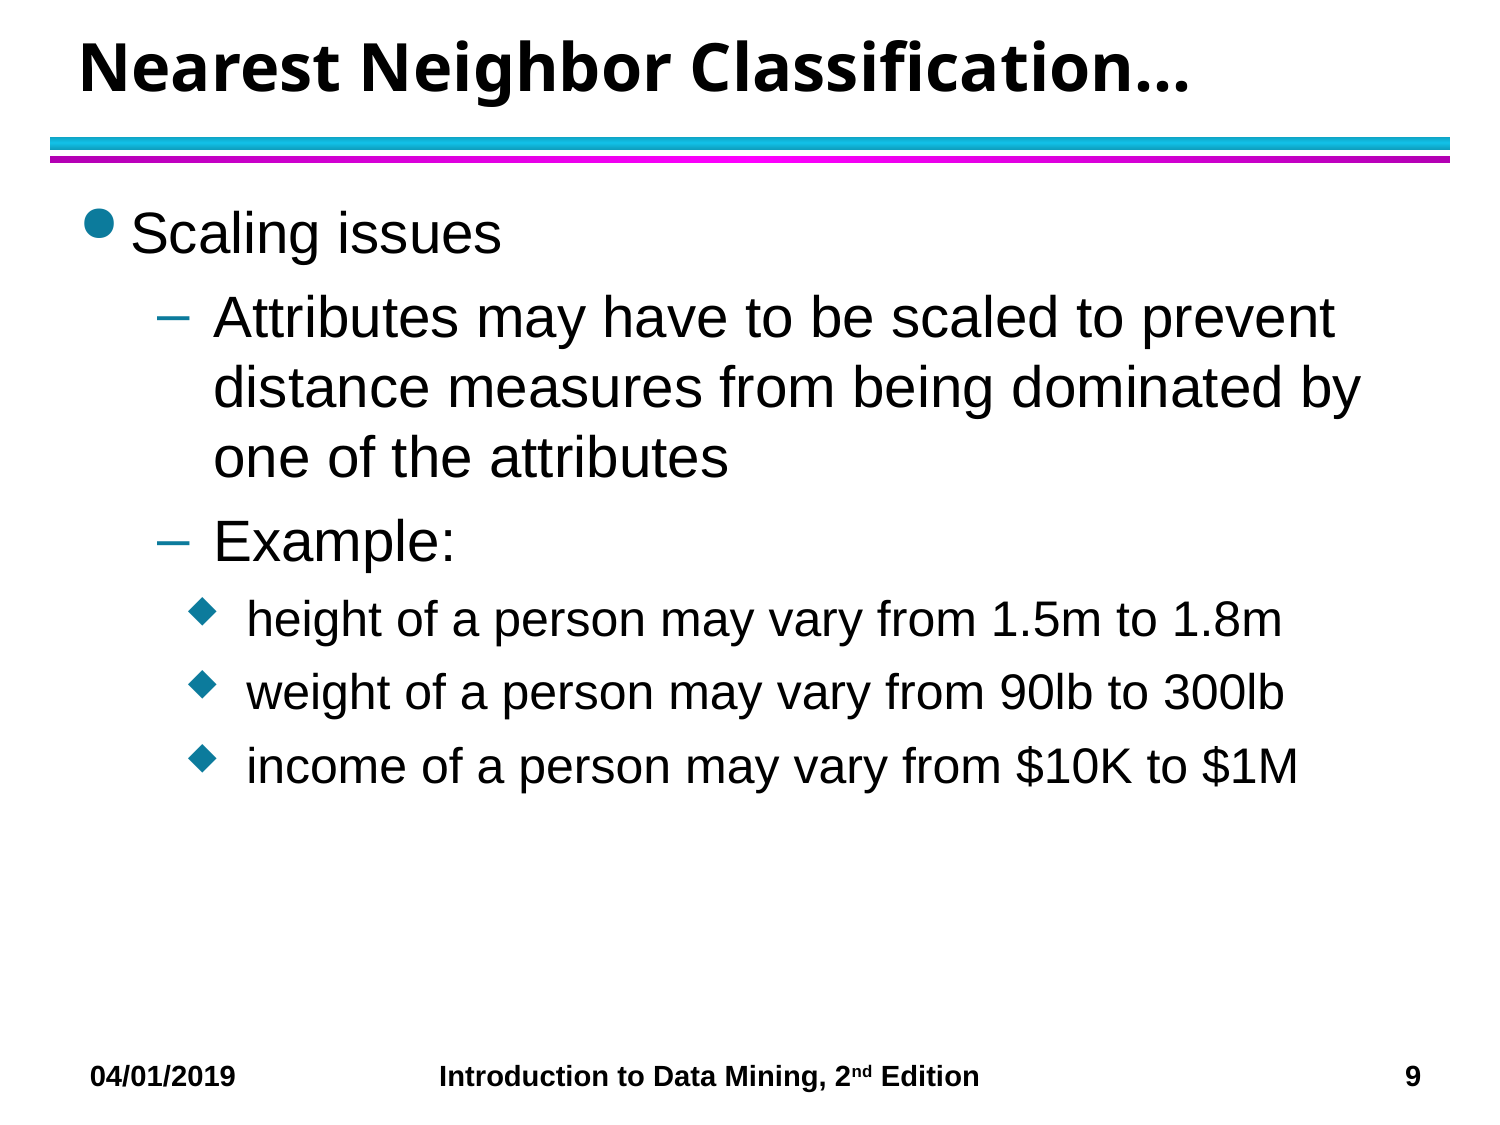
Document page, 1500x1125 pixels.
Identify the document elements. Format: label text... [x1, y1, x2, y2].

list Scaling issues Attributes may have to be scaled to prevent distance measures from being dominated by one of the attributes Example: height of a person may vary from 1.5m to 1.8m weight of a person may vary from 90lb to 300lb income of a person may vary from $10K to $1M [67, 187, 1432, 1038]
title Nearest Neighbor Classification… [62, 24, 1421, 113]
